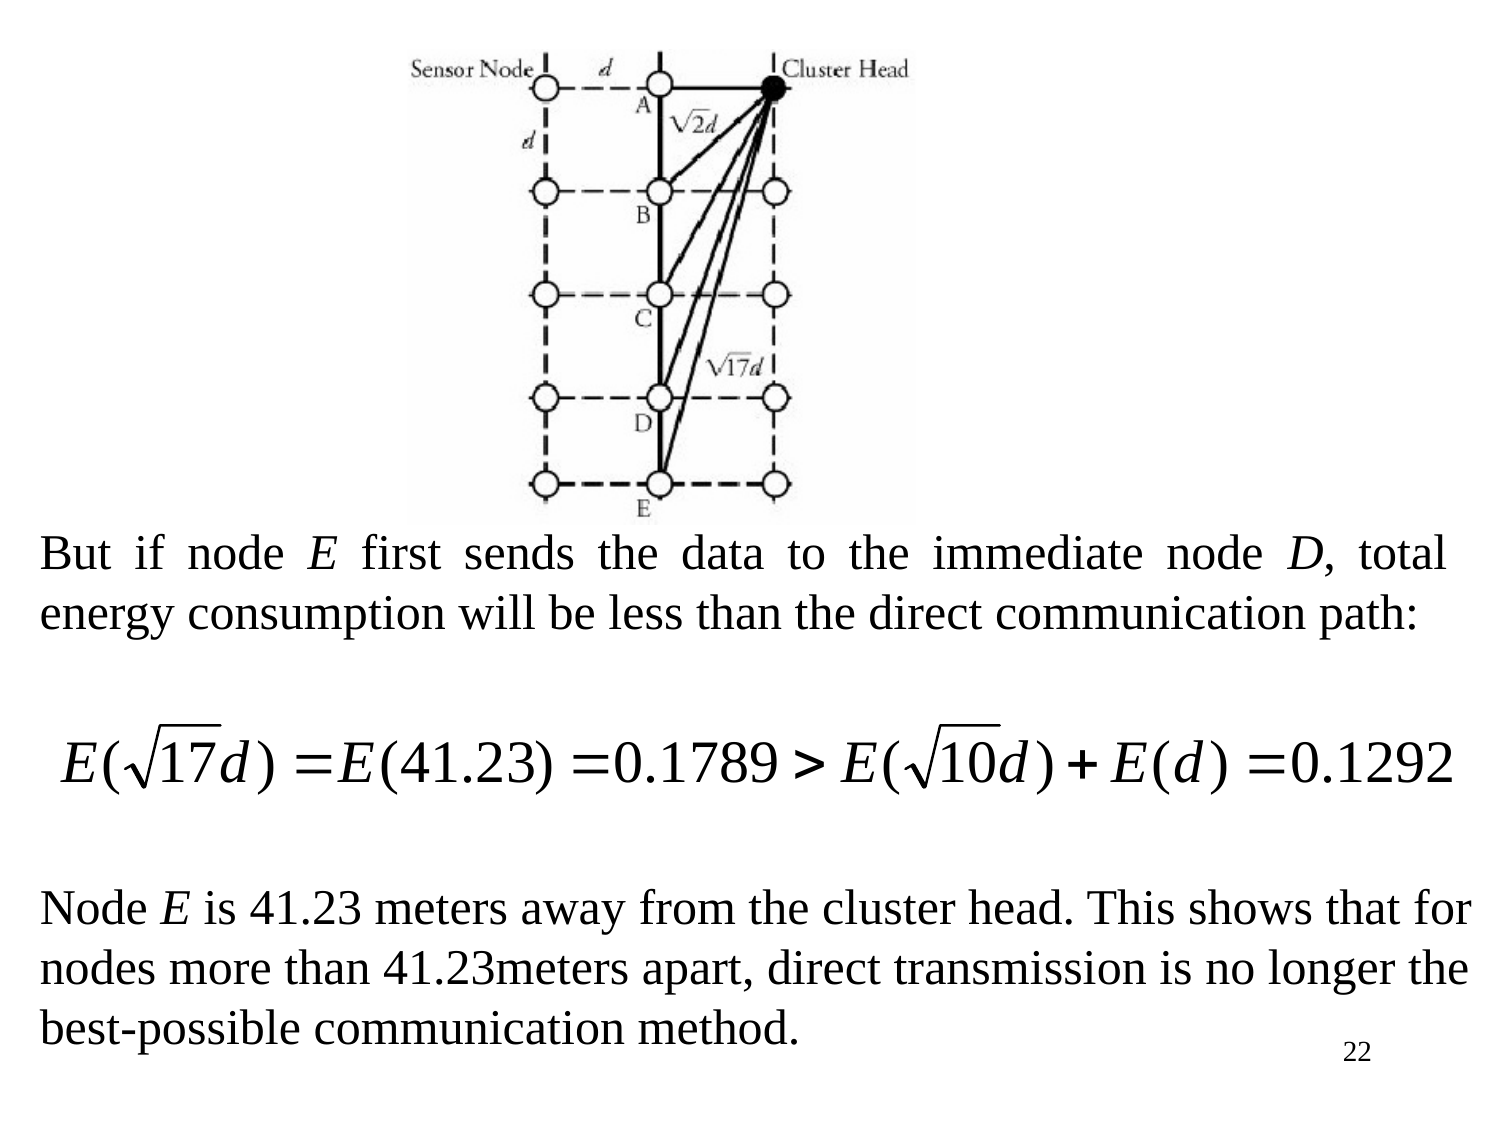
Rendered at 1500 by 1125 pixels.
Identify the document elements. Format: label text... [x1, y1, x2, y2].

text_box Node E is 41.23 meters away from the cluster head. This shows that for nodes more than 41.23meters apart, direct transmission is no longer the best-possible communication method. [24, 867, 1488, 1123]
text_box But if node E first sends the data to the immediate node D, total energy consumption will be less than the direct communication path: [24, 512, 1463, 648]
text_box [49, 712, 1464, 808]
picture [399, 49, 920, 526]
slide_number 22 [1074, 1024, 1388, 1101]
